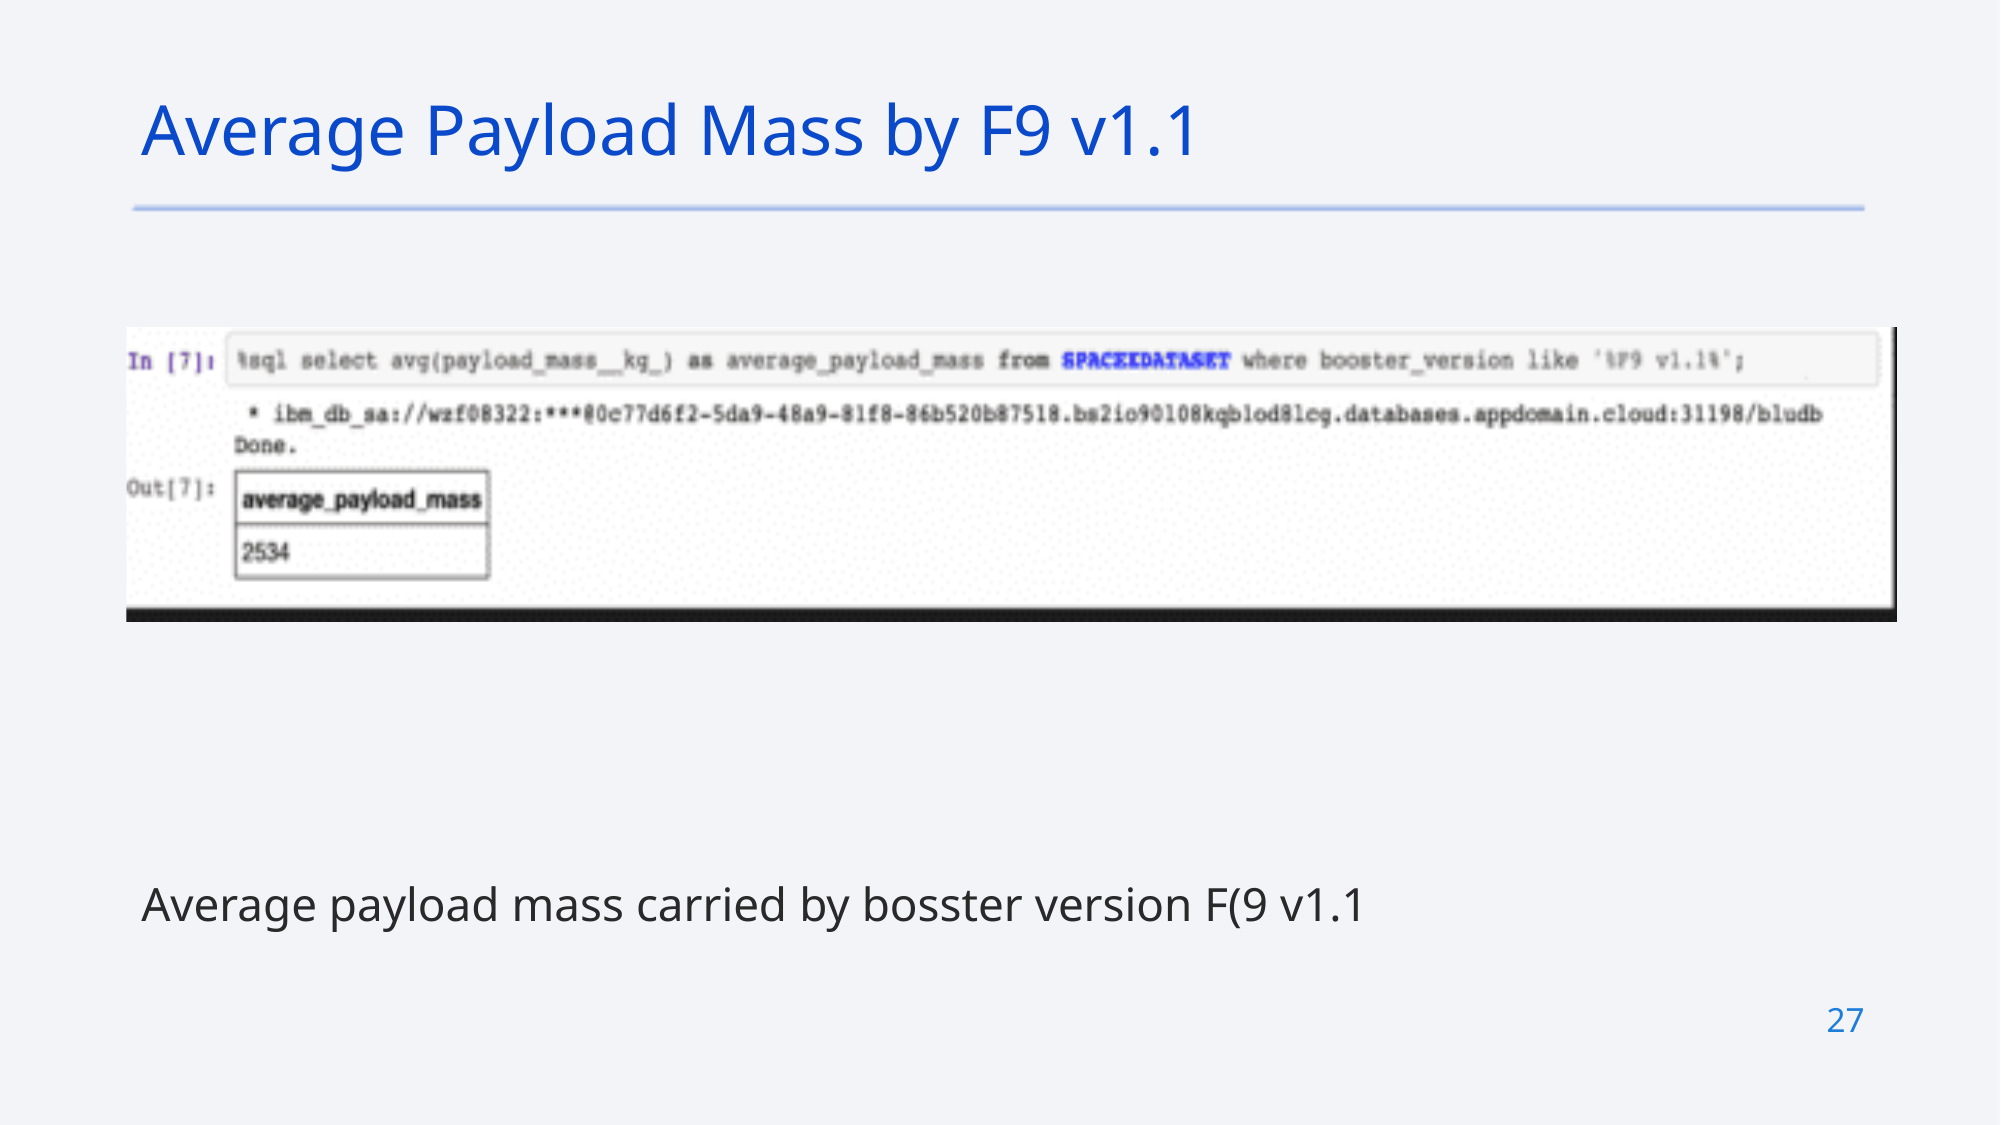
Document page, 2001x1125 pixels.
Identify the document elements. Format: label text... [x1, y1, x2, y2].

slide_number 27 [1429, 1016, 1880, 1055]
text_box Average Payload Mass by F9 v1.1 [126, 88, 1852, 179]
picture [0, 0, 2001, 1125]
list Average payload mass carried by bosster version F(9 v1.1 [126, 867, 1949, 1016]
